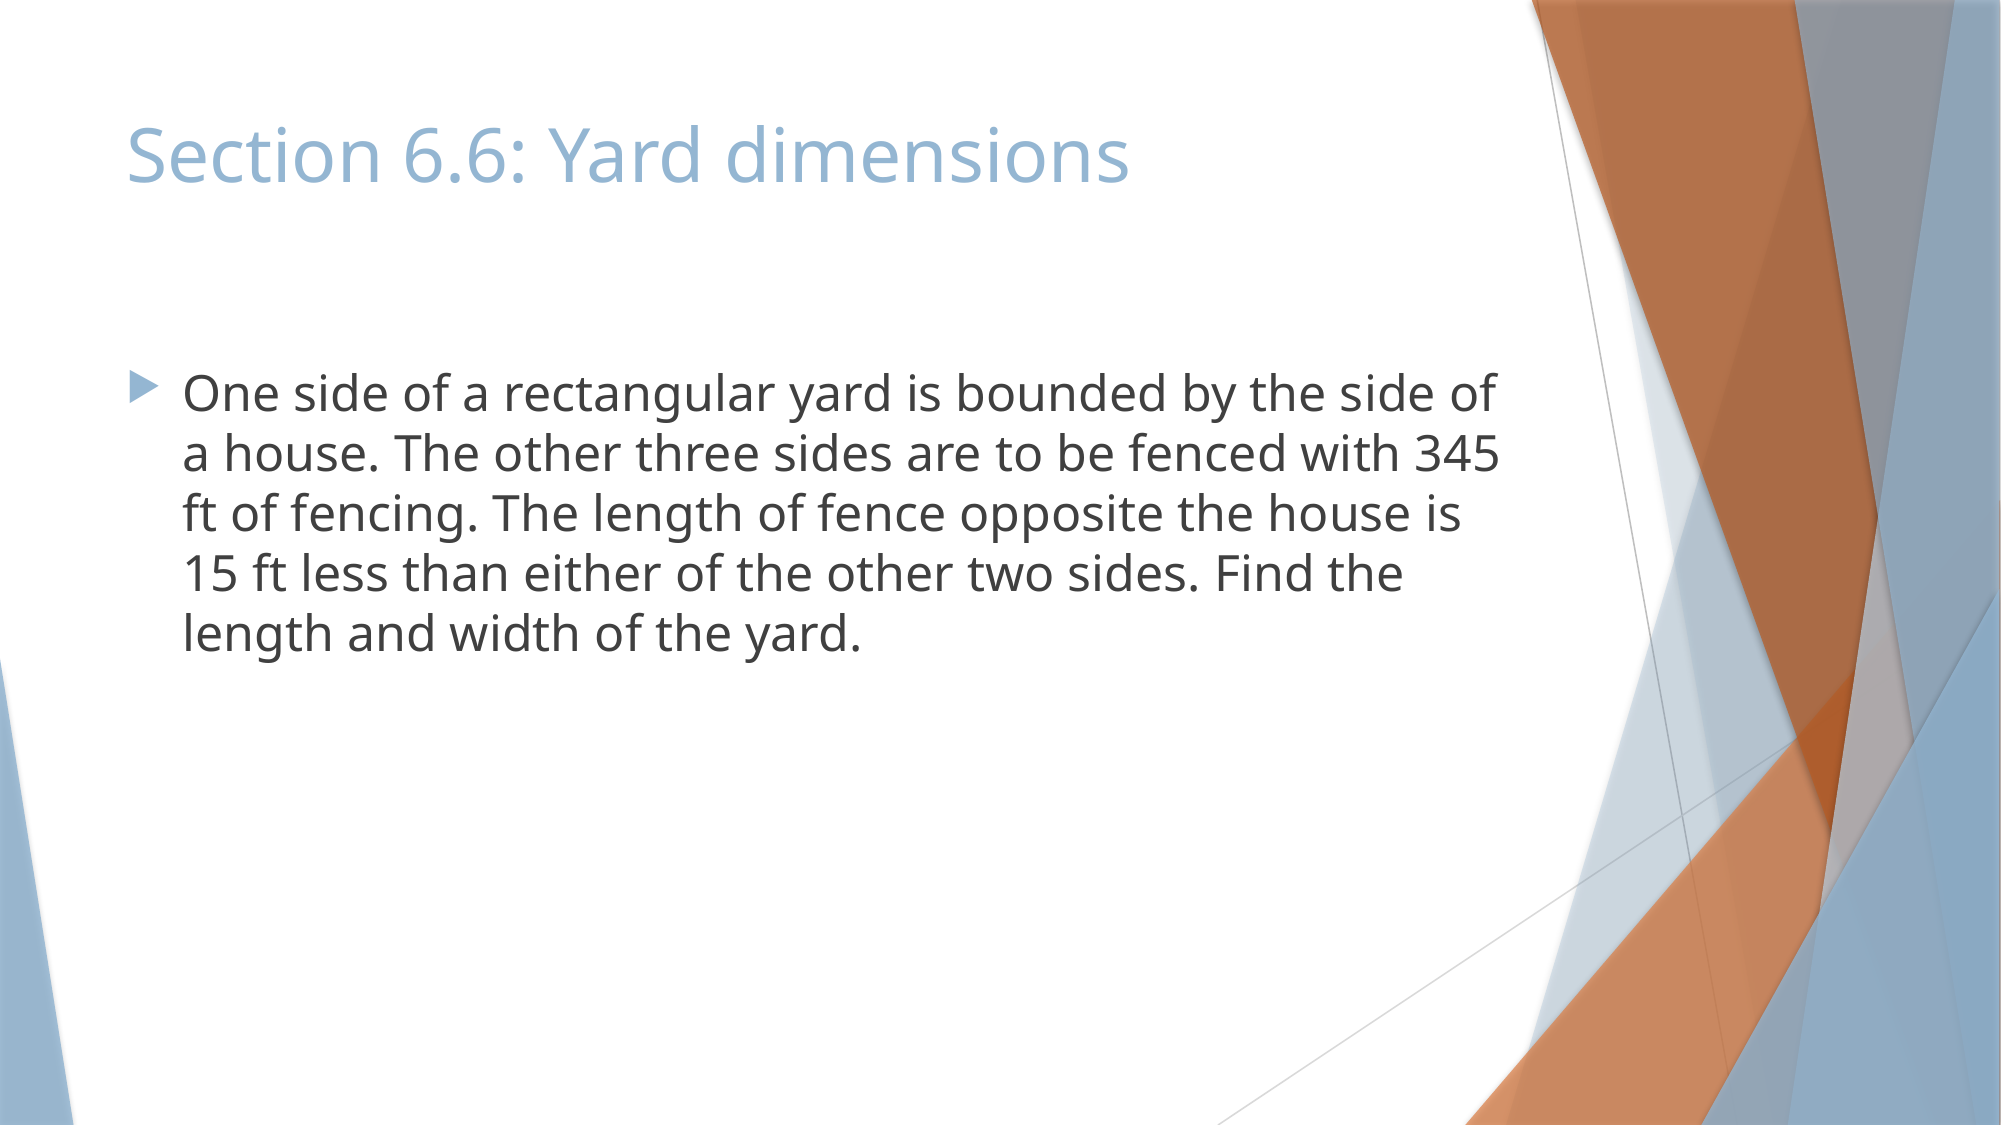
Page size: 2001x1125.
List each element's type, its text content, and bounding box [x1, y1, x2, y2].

list One side of a rectangular yard is bounded by the side of a house. The other three sides are to be fenced with 345 ft of fencing. The length of fence opposite the house is 15 ft less than either of the other two sides. Find the length and width of the yard. [111, 354, 1522, 992]
title Section 6.6: Yard dimensions [111, 99, 1522, 317]
